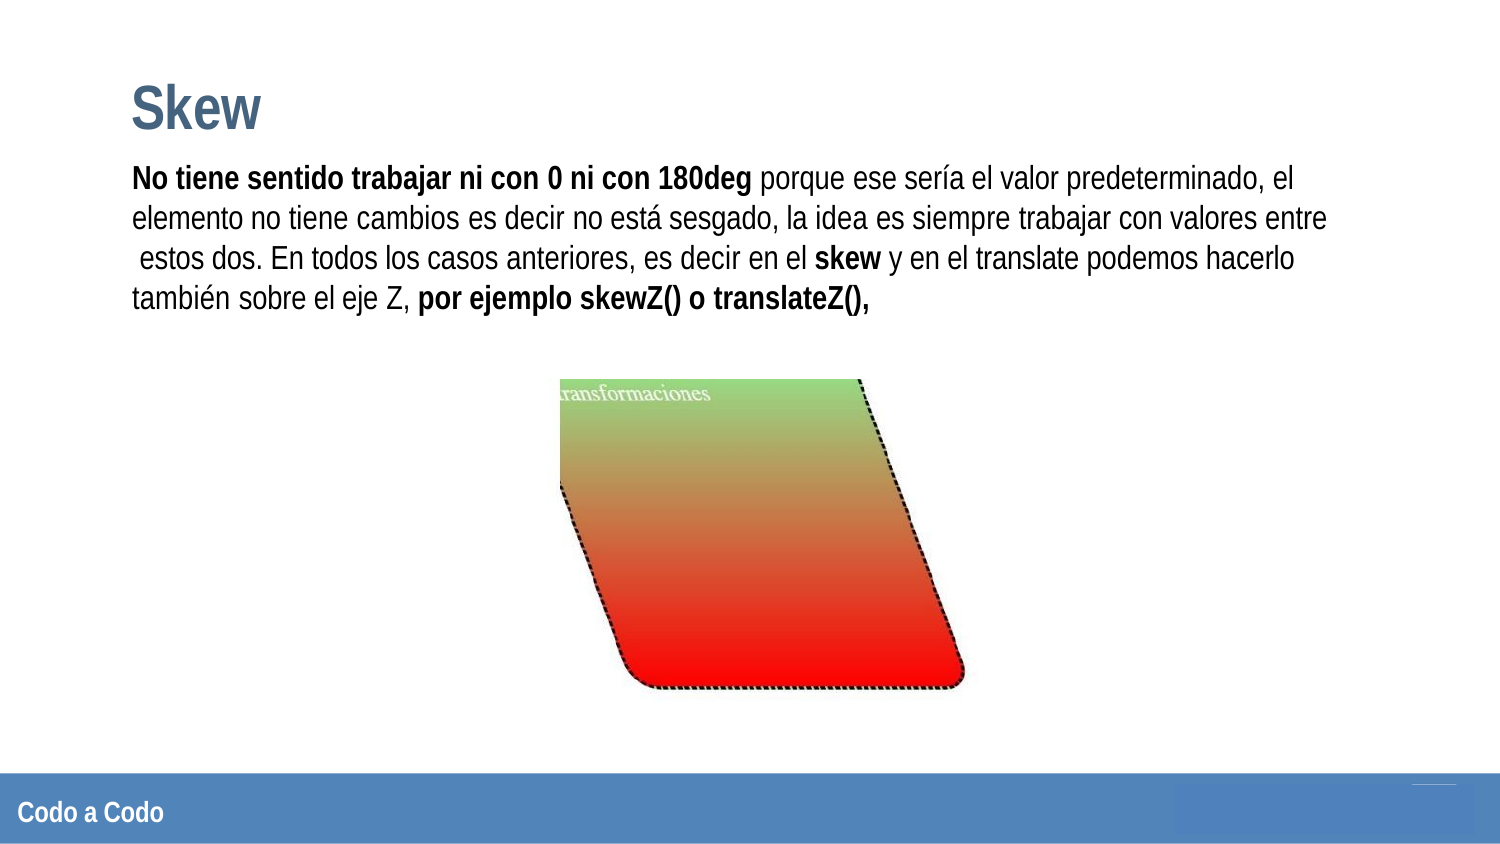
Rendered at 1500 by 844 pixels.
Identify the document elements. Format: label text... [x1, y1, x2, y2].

title Skew No tiene sentido trabajar ni con 0 ni con 180deg porque ese sería el valor predeterminado, el elemento no tiene cambios es decir no está sesgado, la idea es siempre trabajar con valores entre estos dos. En todos los casos anteriores, es decir en el skew y en el translate podemos hacerlo también sobre el eje Z, por ejemplo skewZ() o translateZ(), [129, 37, 1335, 317]
picture [1175, 778, 1463, 782]
text_box [1173, 782, 1477, 836]
picture [548, 378, 978, 702]
footer Codo a Codo [15, 789, 442, 844]
